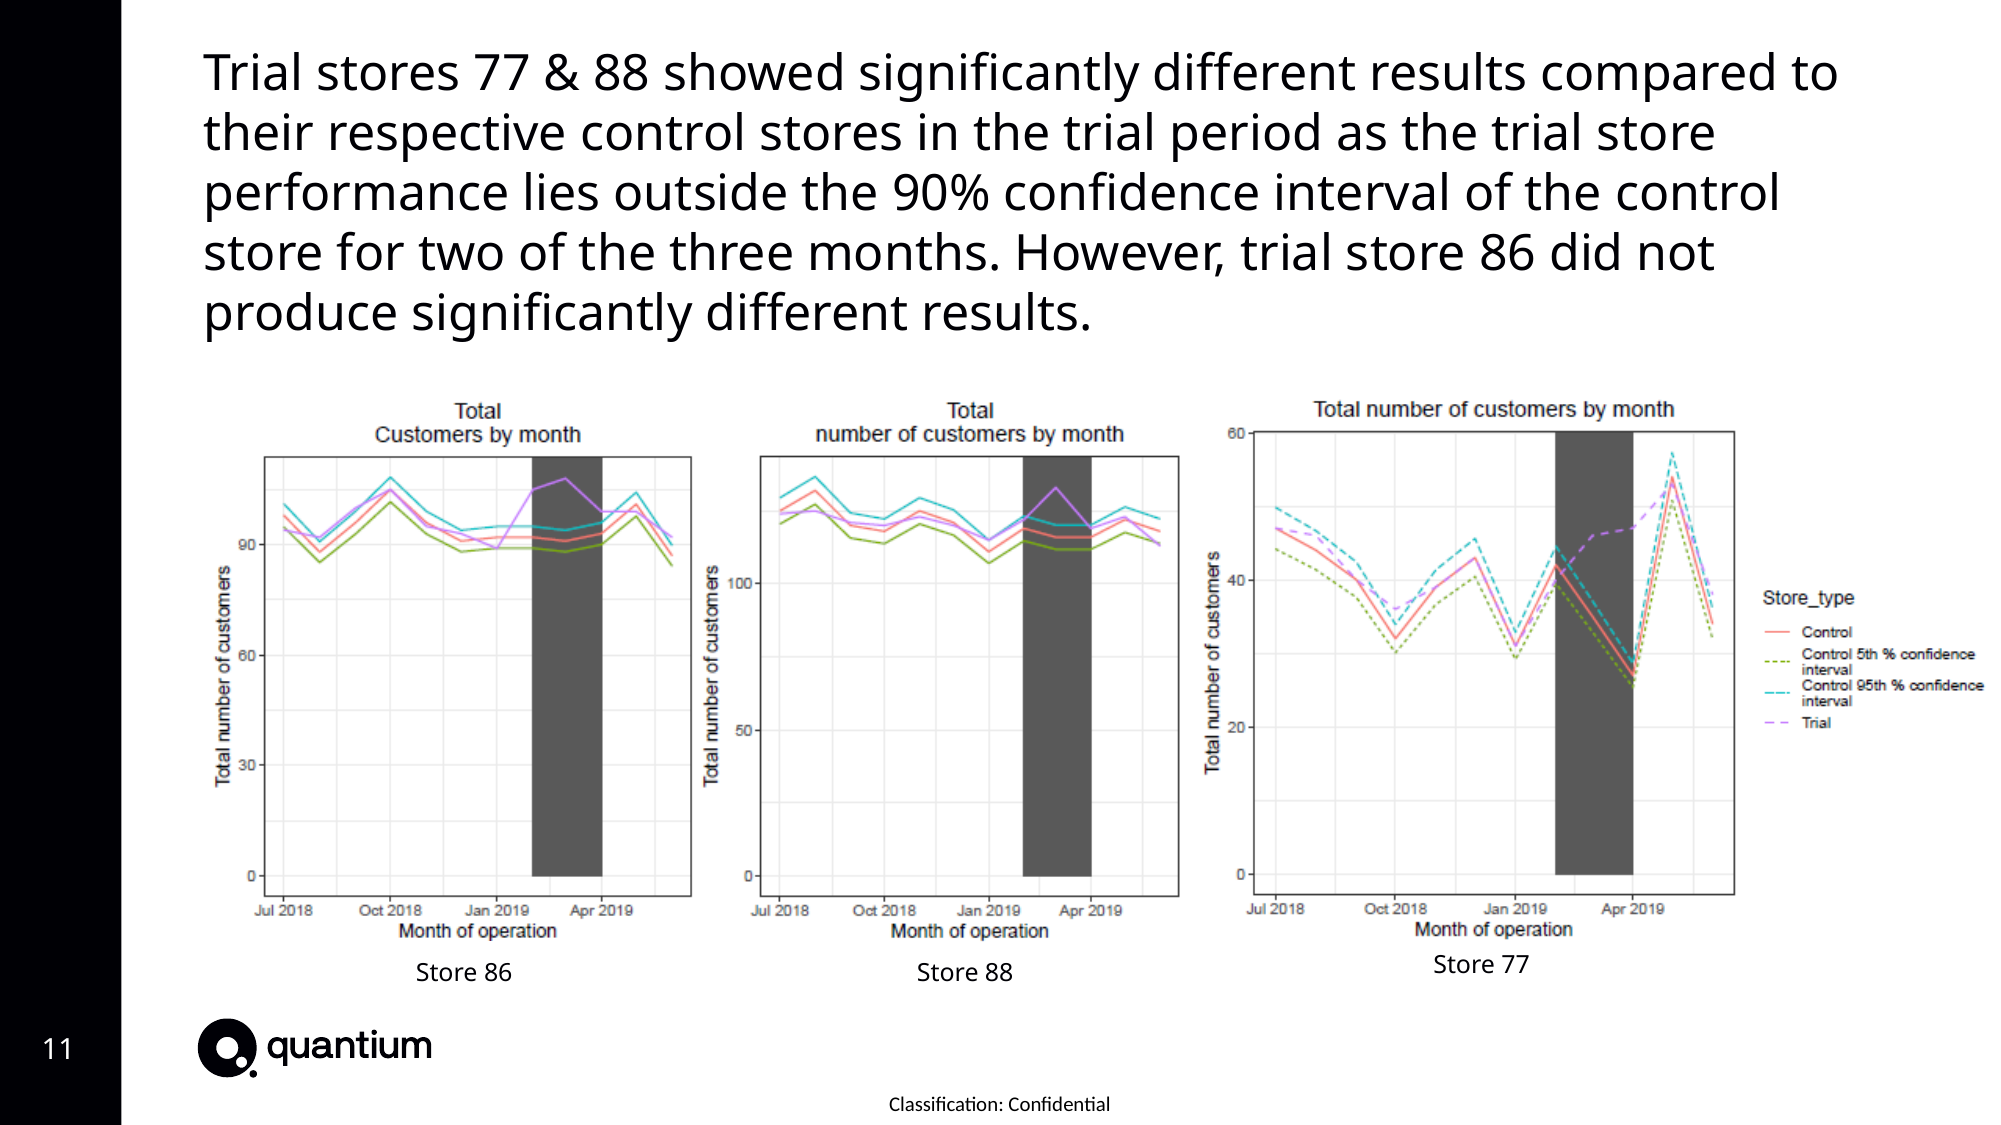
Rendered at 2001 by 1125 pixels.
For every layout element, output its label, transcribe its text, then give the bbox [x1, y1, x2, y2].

text_box Store 86 [349, 956, 579, 1009]
picture [203, 384, 1186, 949]
text_box Store 88 [850, 956, 1080, 1009]
text_box Store 77 [1367, 949, 1597, 1001]
picture [1194, 378, 1992, 941]
list Trial stores 77 & 88 showed significantly different results compared to their respective control stores in the trial period as the trial store performance lies outside the 90% confidence interval of the control store for two of the three months. However, trial store 86 did not produce significantly different results. [203, 40, 1923, 176]
